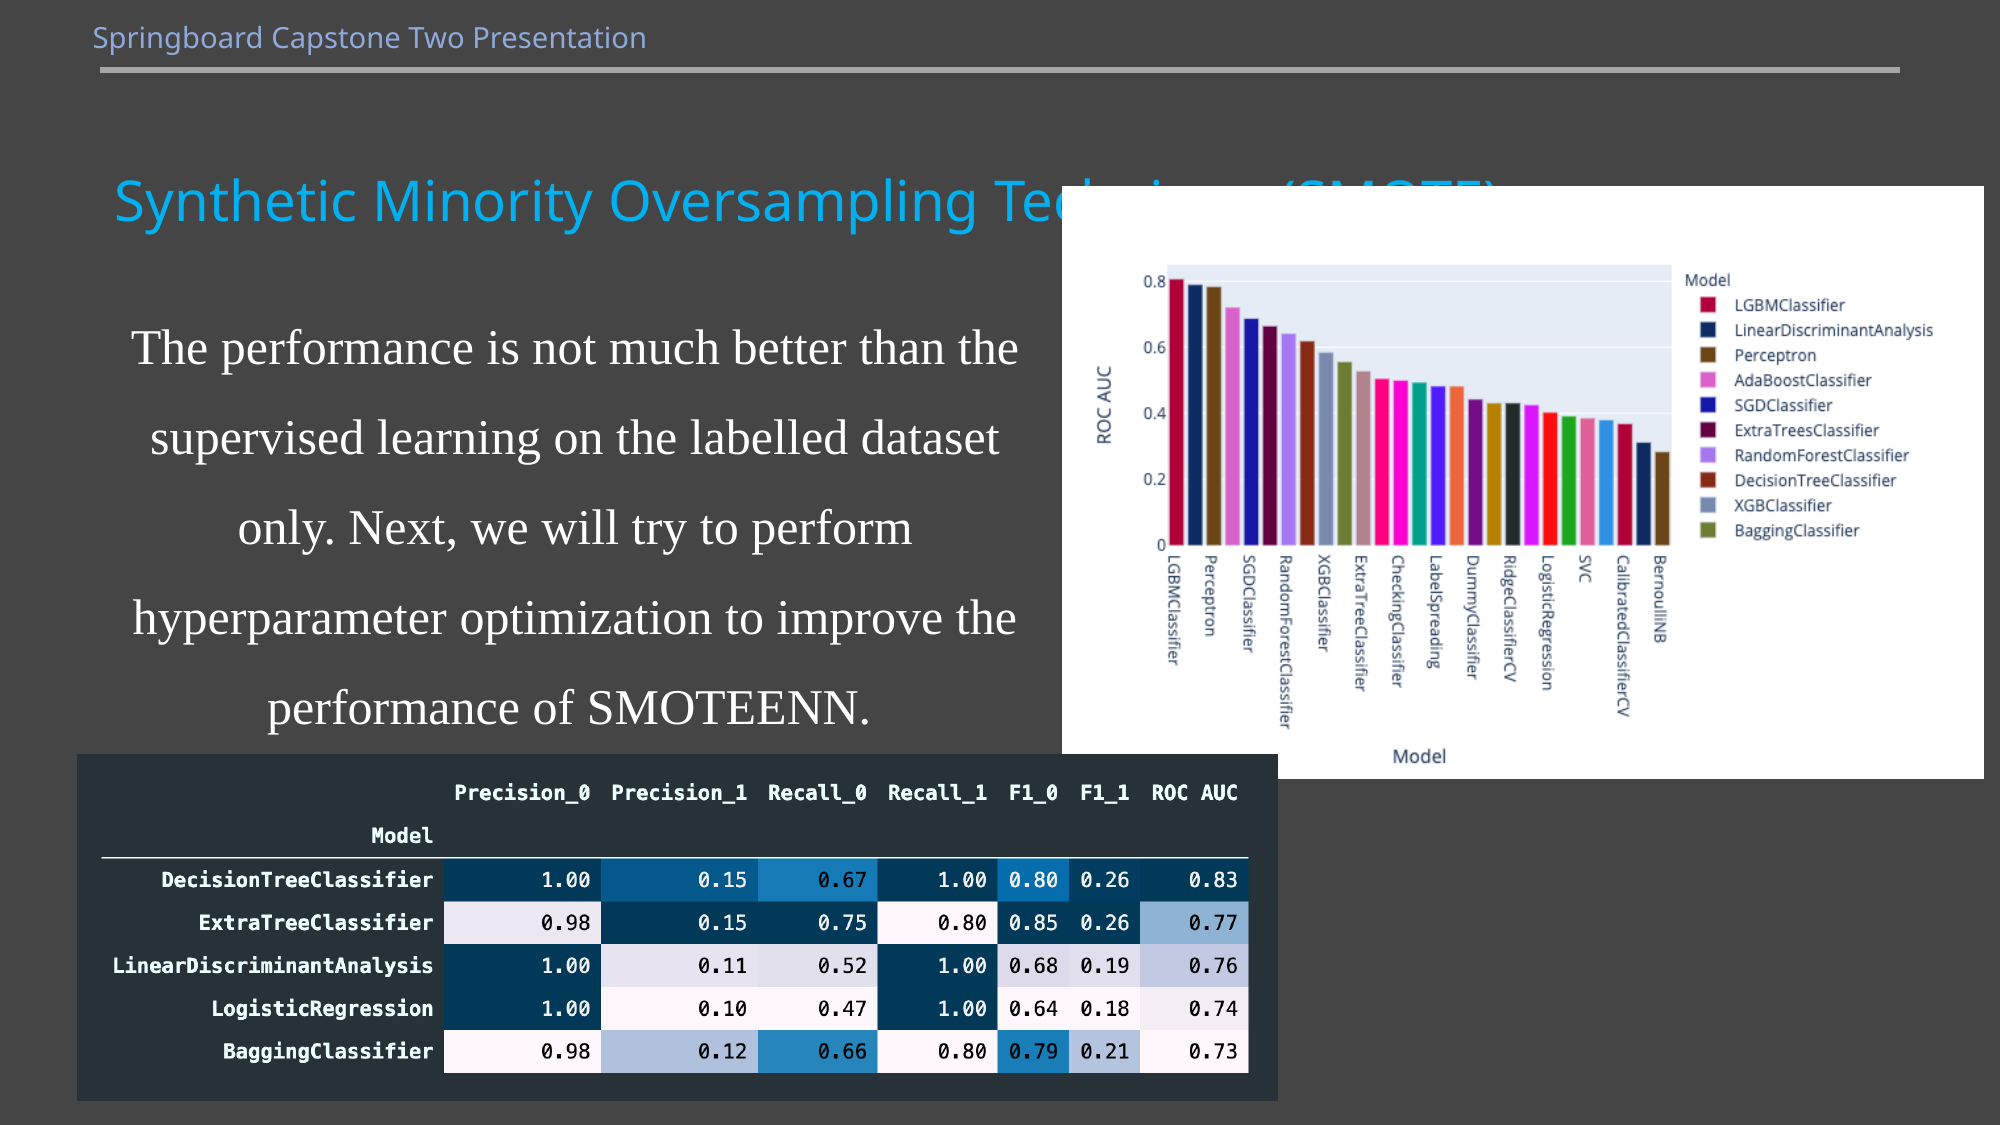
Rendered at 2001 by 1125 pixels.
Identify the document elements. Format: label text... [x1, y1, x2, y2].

picture [77, 186, 1984, 1101]
title Synthetic Minority Oversampling Technique (SMOTE) [99, 132, 1600, 242]
text_box The performance is not much better than the supervised learning on the labelled dataset only. Next, we will try to perform hyperparameter optimization to improve the performance of SMOTEENN. [114, 276, 1036, 742]
text_box Springboard Capstone Two Presentation [77, 11, 663, 62]
